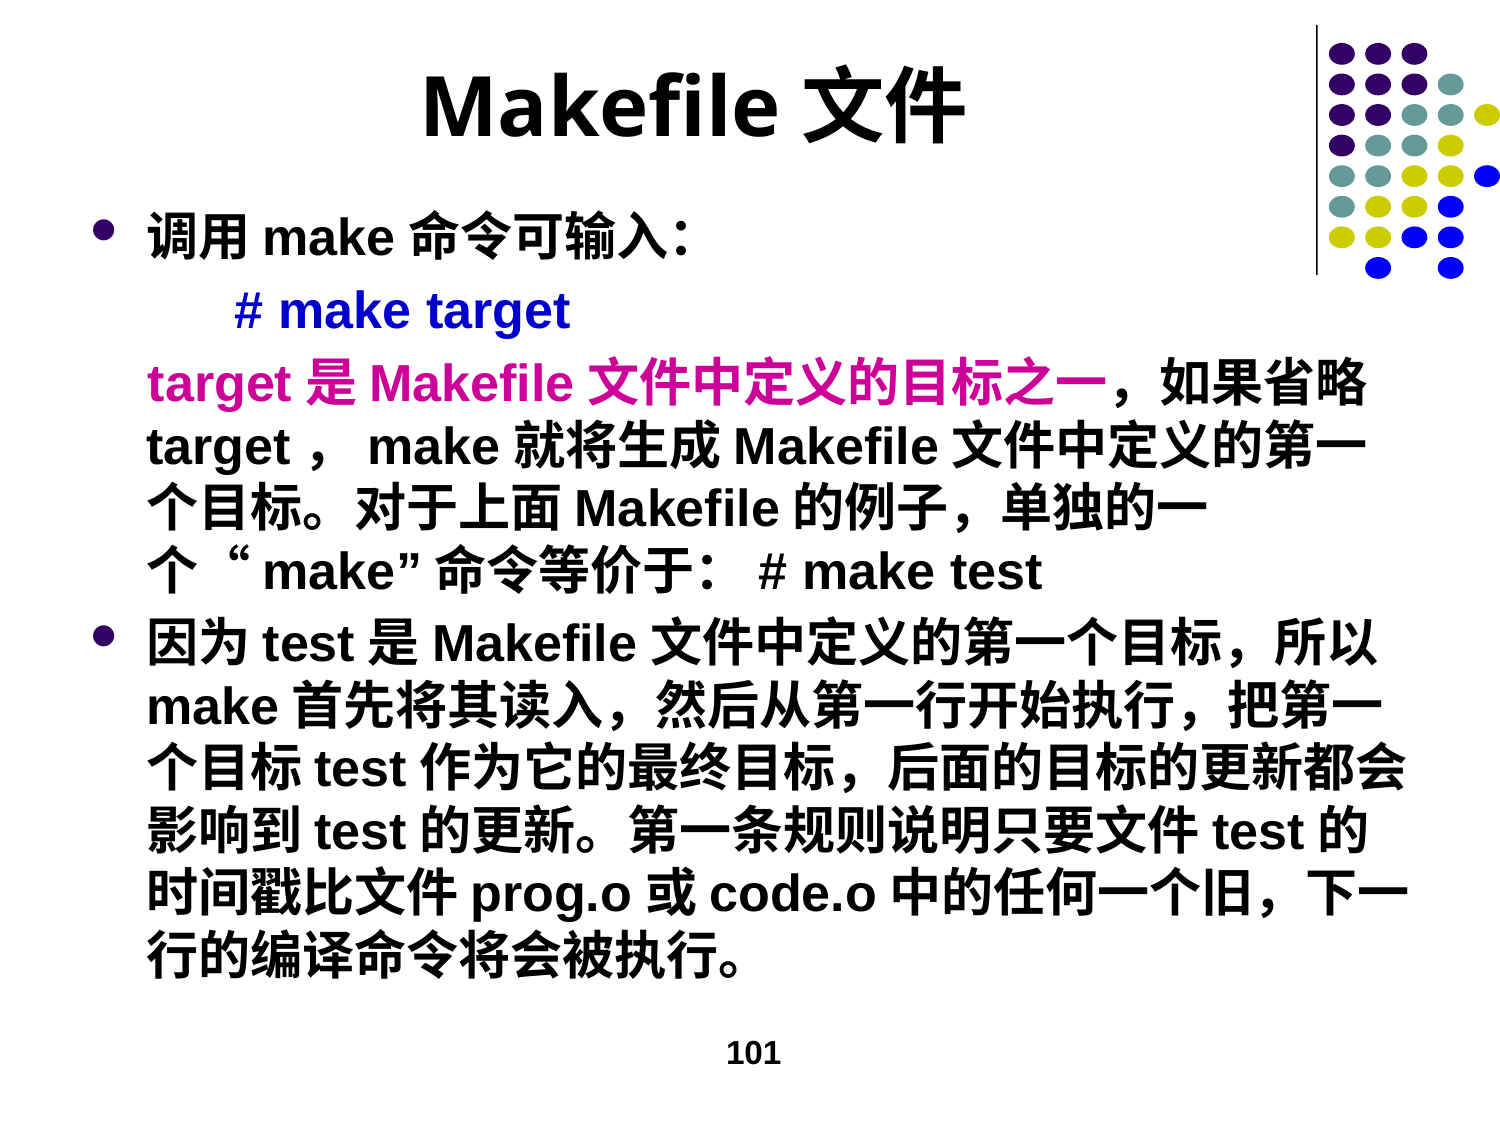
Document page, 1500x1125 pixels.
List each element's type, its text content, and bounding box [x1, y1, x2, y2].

slide_number 101 [578, 1023, 930, 1099]
title Makefile文件 [74, 19, 1313, 162]
list 调用make命令可输入： # make target target是Makefile文件中定义的目标之一，如果省略target，make就将生成Makefile文件中定义的第一个目标。对于上面Makefile的例子，单独的一个“make”命令等价于：# make test 因为test是Makefile文件中定义的第一个目标，所以make首先将其读入，然后从第一行开始执行，把第一个目标test作为它的最终目标，后面的目标的更新都会影响到test的更新。第一条规则说明只要文件test的时间戳比文件prog.o或code.o中的任何一个旧，下一行的编译命令将会被执行。 [74, 196, 1426, 1012]
